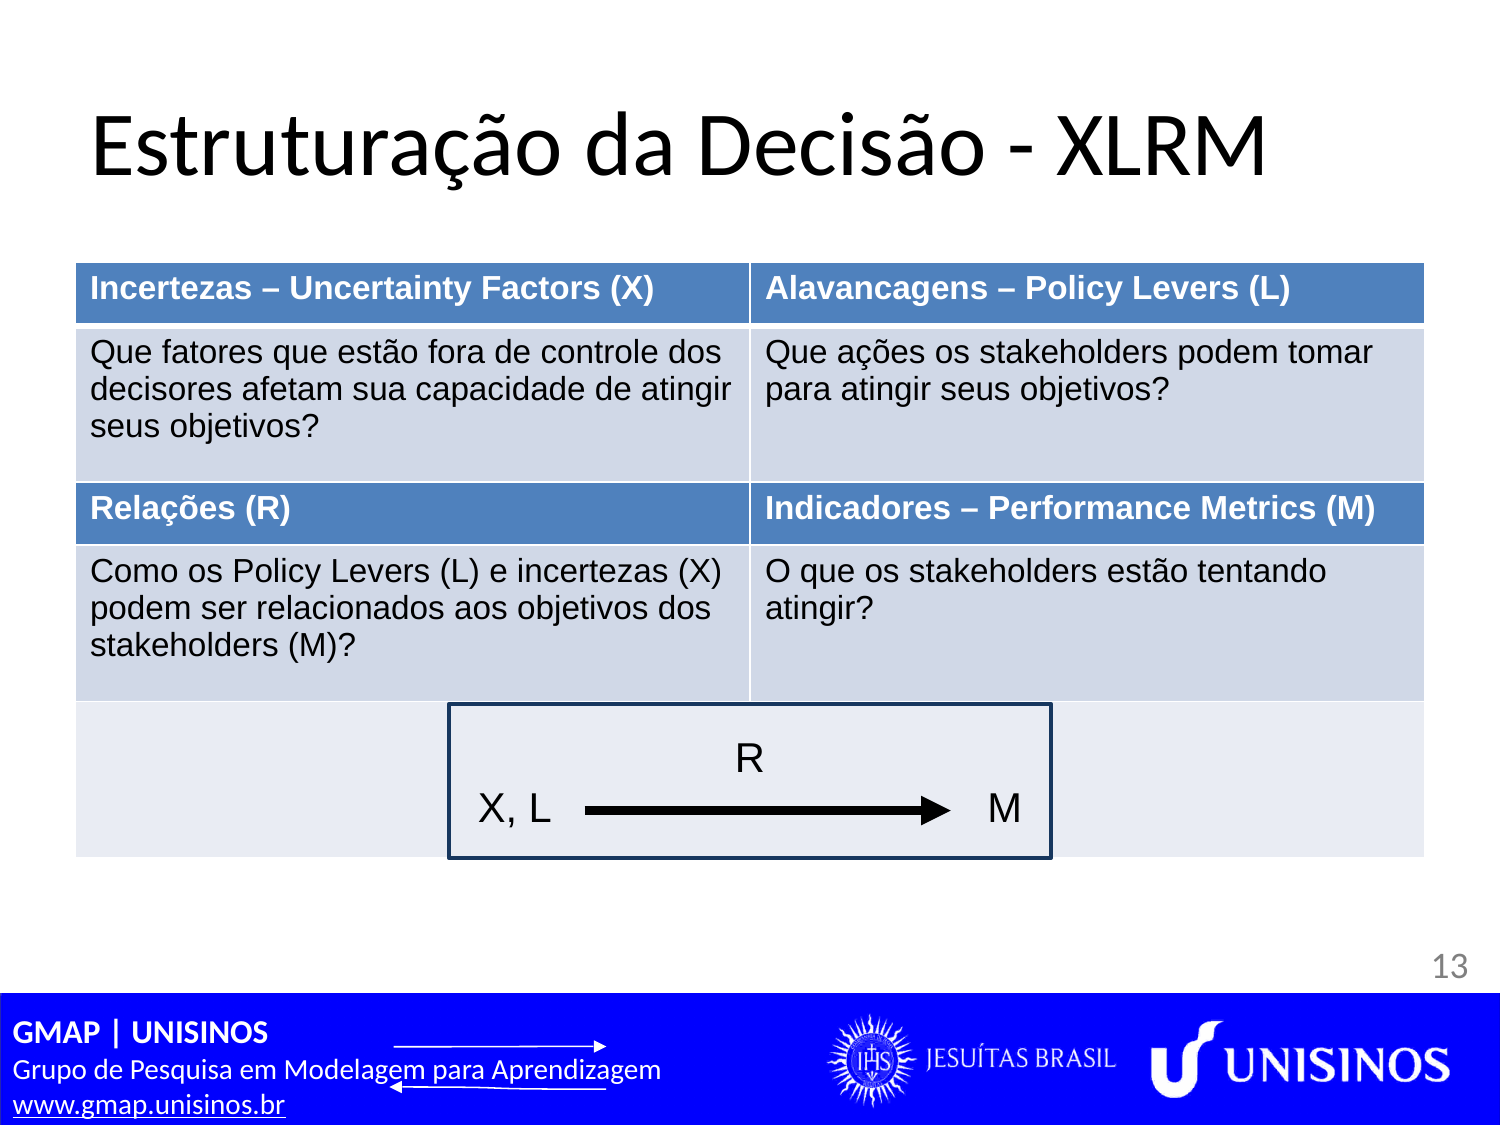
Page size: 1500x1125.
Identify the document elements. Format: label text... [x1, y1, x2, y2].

table_header Alavancagens – Policy Levers (L) [751, 263, 1424, 323]
picture [0, 993, 1500, 1125]
table_cell Indicadores – Performance Metrics (M) [751, 483, 1424, 544]
table_header Incertezas – Uncertainty Factors (X) [76, 263, 749, 323]
title Estruturação da Decisão - XLRM [75, 45, 1425, 233]
table_cell Que fatores que estão fora de controle dos decisores afetam sua capacidade de atingir seus objetivos? [76, 329, 749, 481]
table_cell O que os stakeholders estão tentando atingir? [751, 546, 1424, 701]
table_cell Como os Policy Levers (L) e incertezas (X) podem ser relacionados aos objetivos dos stakeholders (M)? [76, 546, 749, 701]
text_box R X, L M [447, 702, 1053, 860]
table_cell [76, 702, 447, 857]
table_cell [1053, 702, 1424, 857]
table_cell Relações (R) [76, 483, 749, 544]
table_cell Que ações os stakeholders podem tomar para atingir seus objetivos? [751, 329, 1424, 481]
